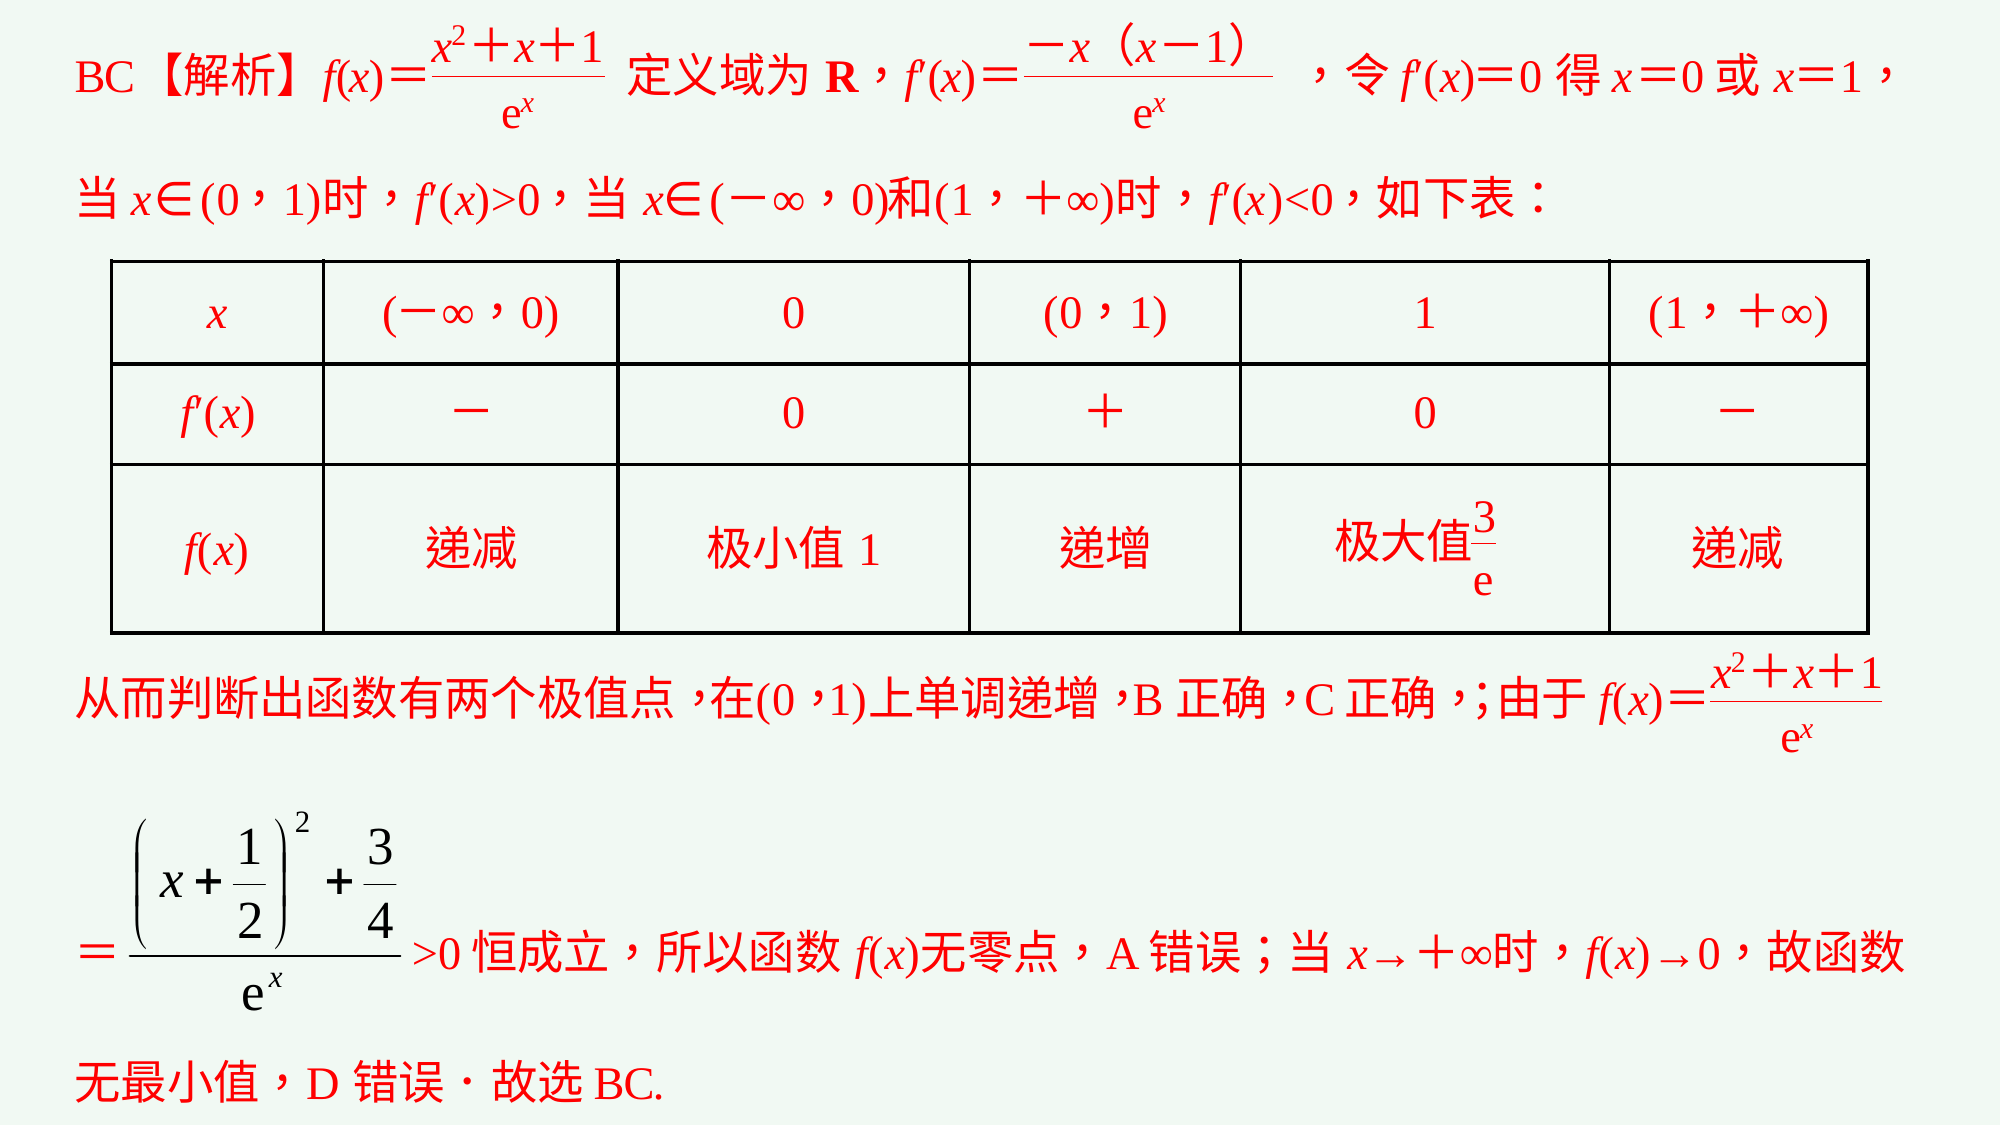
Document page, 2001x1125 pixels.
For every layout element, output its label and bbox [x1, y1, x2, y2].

text_box [74, 15, 1907, 1119]
